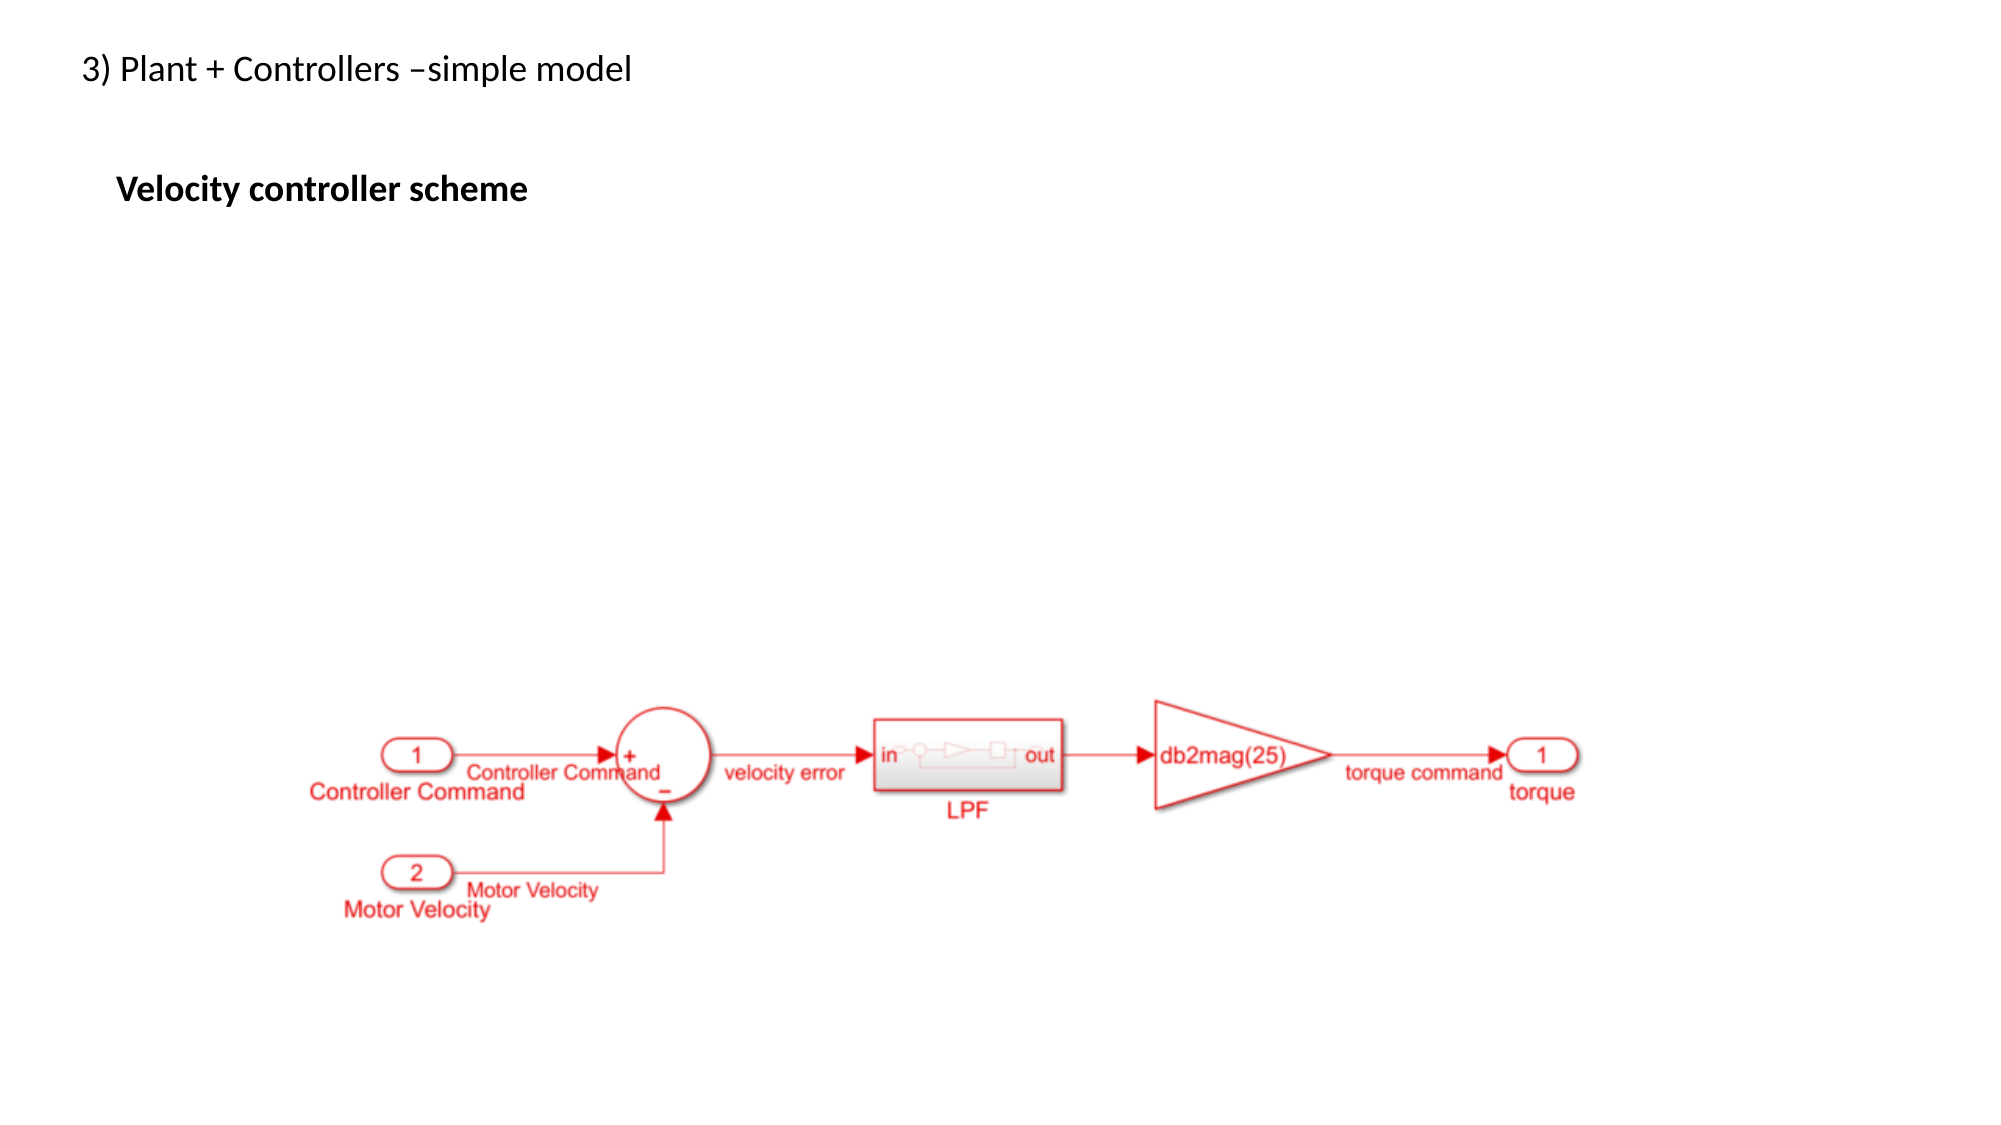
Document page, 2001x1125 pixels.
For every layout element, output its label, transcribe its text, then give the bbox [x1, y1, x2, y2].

text_box Velocity controller scheme [101, 156, 708, 217]
text_box 3) Plant + Controllers –simple model [66, 36, 649, 97]
picture [189, 513, 1641, 1081]
